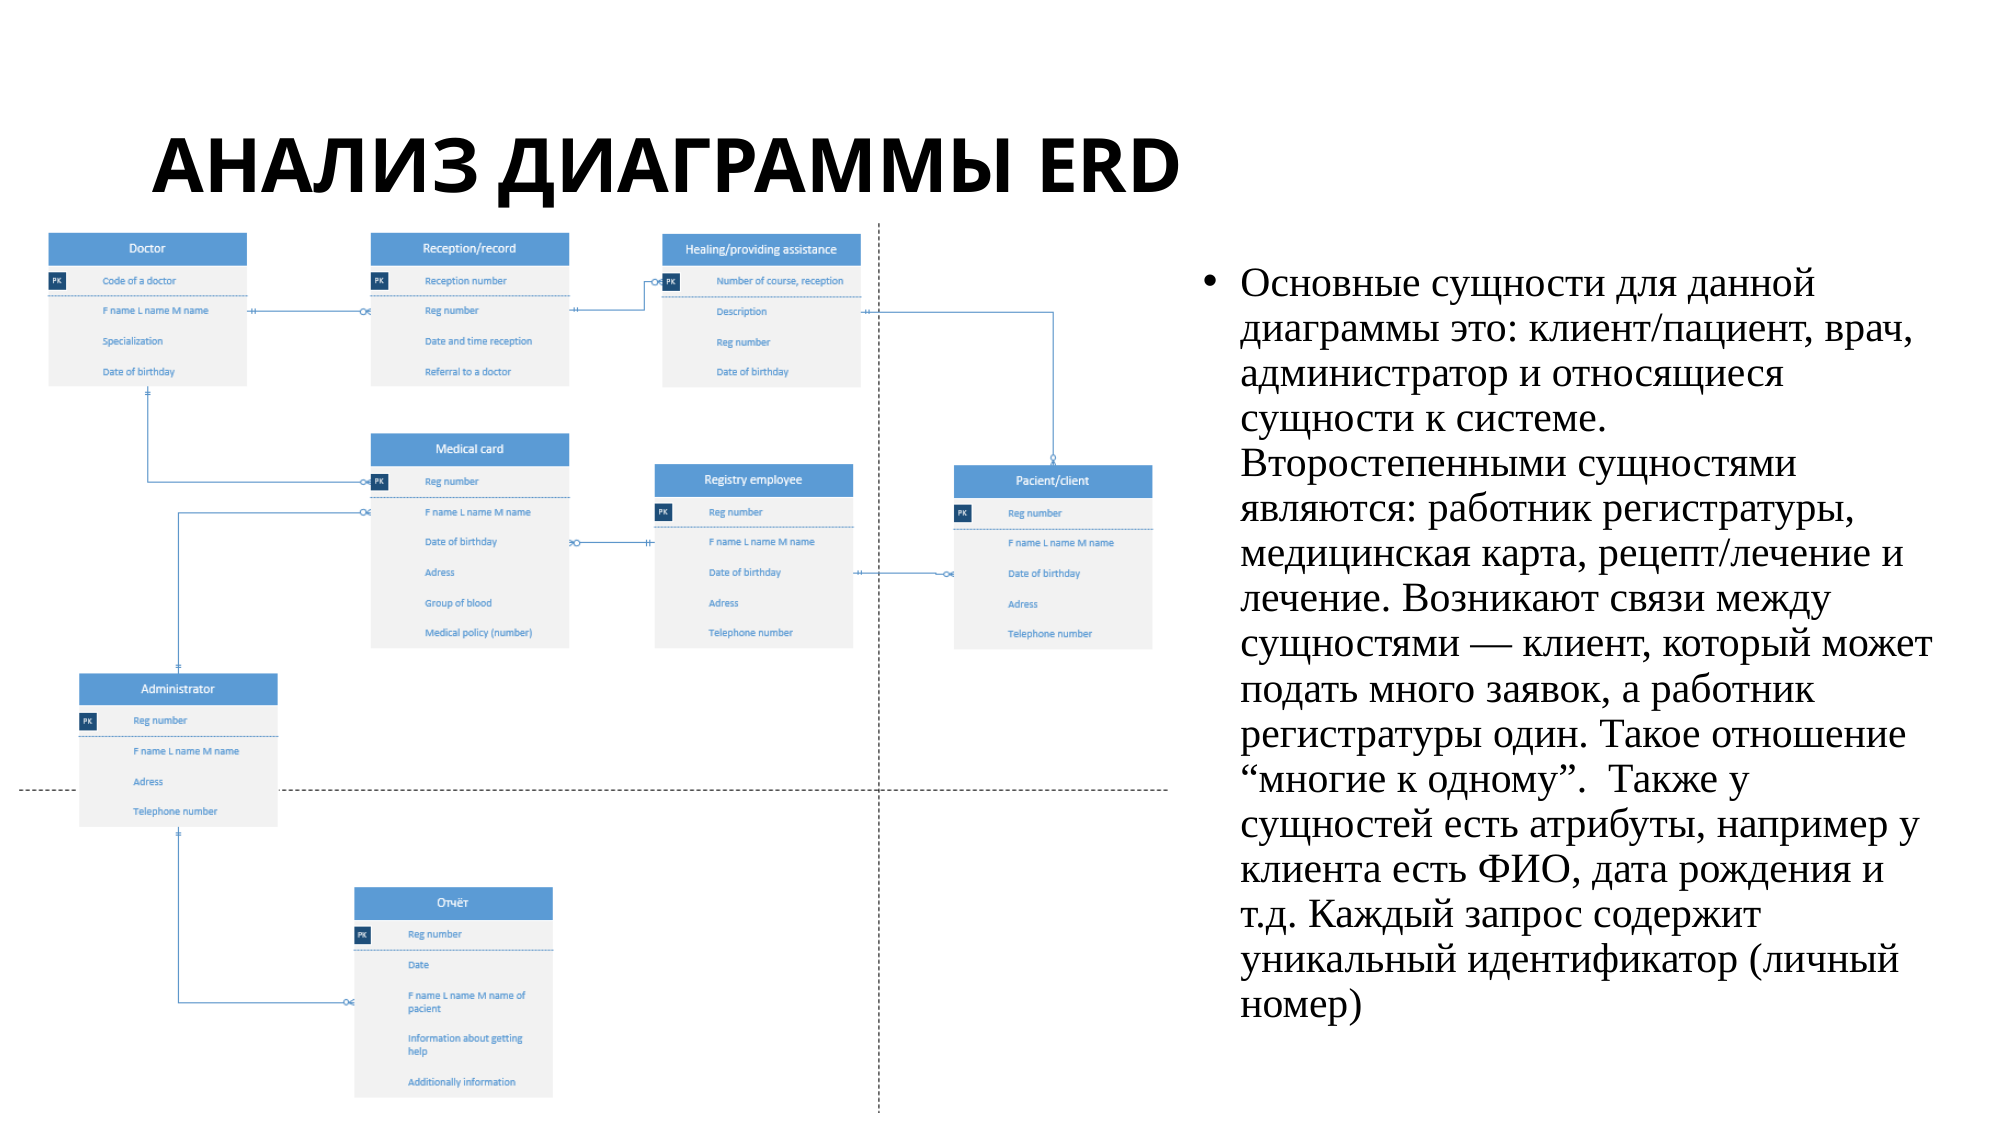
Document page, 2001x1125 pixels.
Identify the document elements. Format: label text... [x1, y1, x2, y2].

picture [19, 223, 1170, 1113]
list Основные сущности для данной диаграммы это: клиент/пациент, врач, администратор и относящиеся сущности к системе. Второстепенными сущностями являются: работник регистратуры, медицинская карта, рецепт/лечение и лечение. Возникают связи между сущностями — клиент, который может подать много заявок, а работник регистратуры один. Такое отношение “многие к одному”. Также у сущностей есть атрибуты, например у клиента есть ФИО, дата рождения и т.д. Каждый запрос содержит уникальный идентификатор (личный номер) [1188, 252, 1956, 1125]
title Анализ диаграммы ERD [137, 59, 1863, 278]
